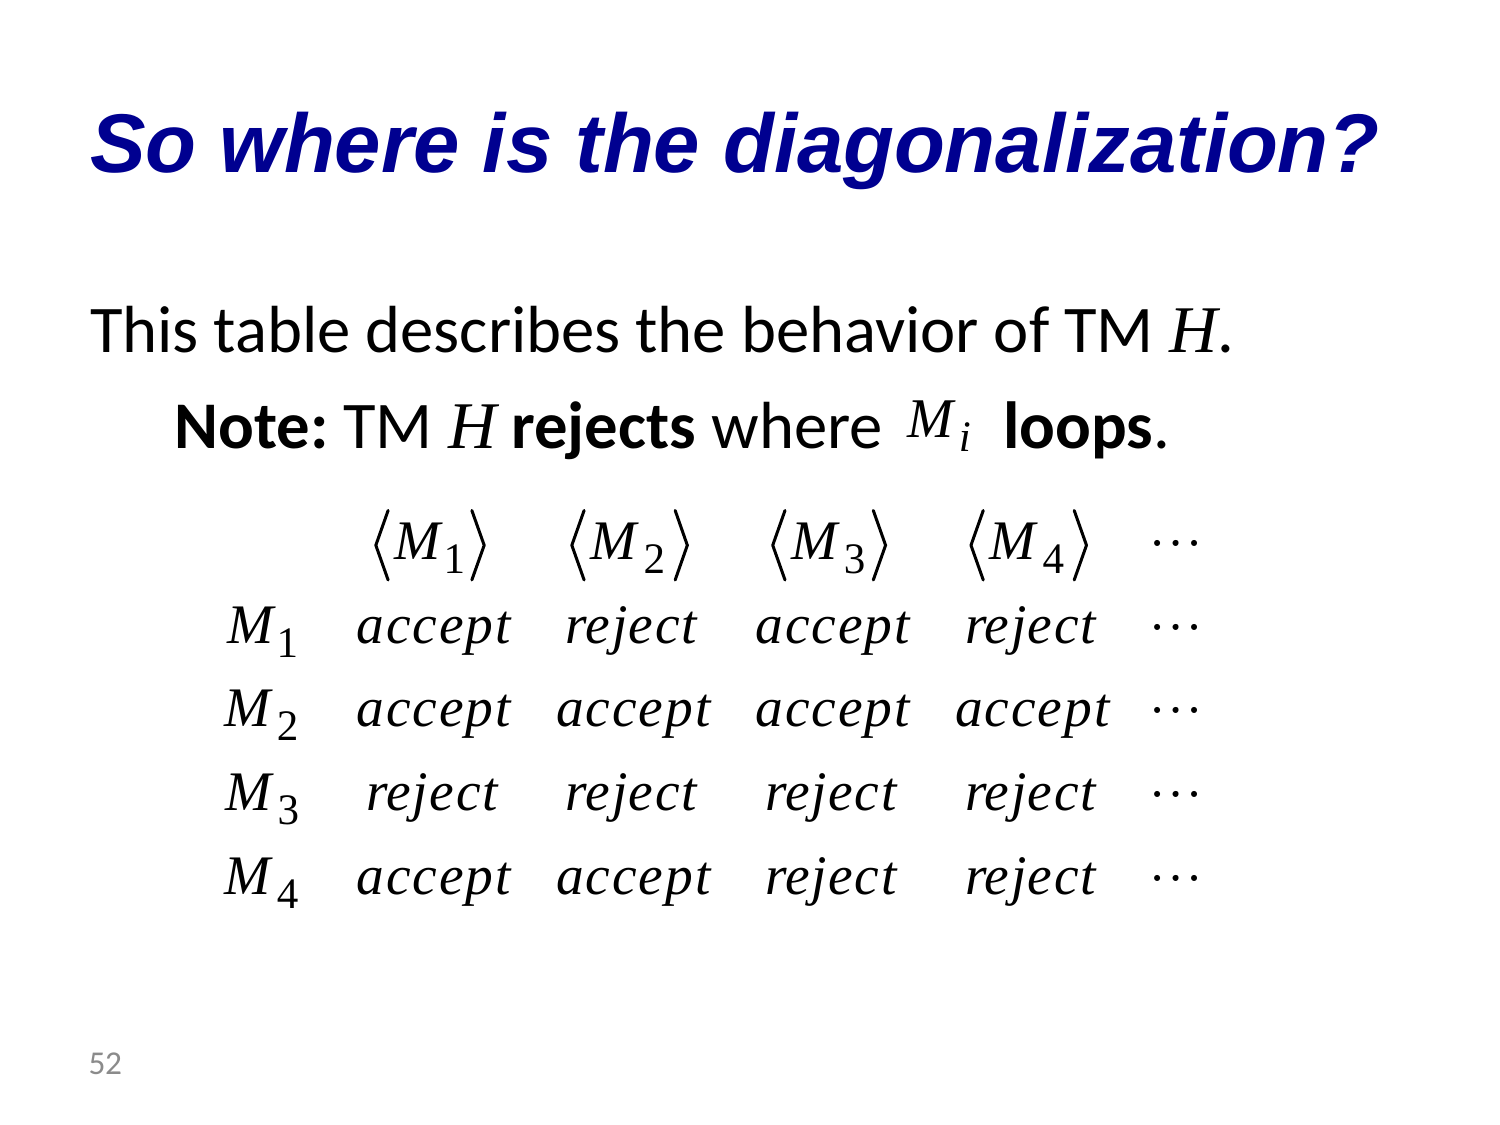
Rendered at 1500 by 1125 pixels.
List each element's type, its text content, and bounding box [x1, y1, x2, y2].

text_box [210, 494, 1368, 1125]
title So where is the diagonalization? [75, 45, 1477, 233]
list This table describes the behavior of TM H. Note: TM H rejects where loops. [75, 262, 1425, 1005]
slide_number 52 [58, 1031, 205, 1092]
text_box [894, 381, 987, 469]
